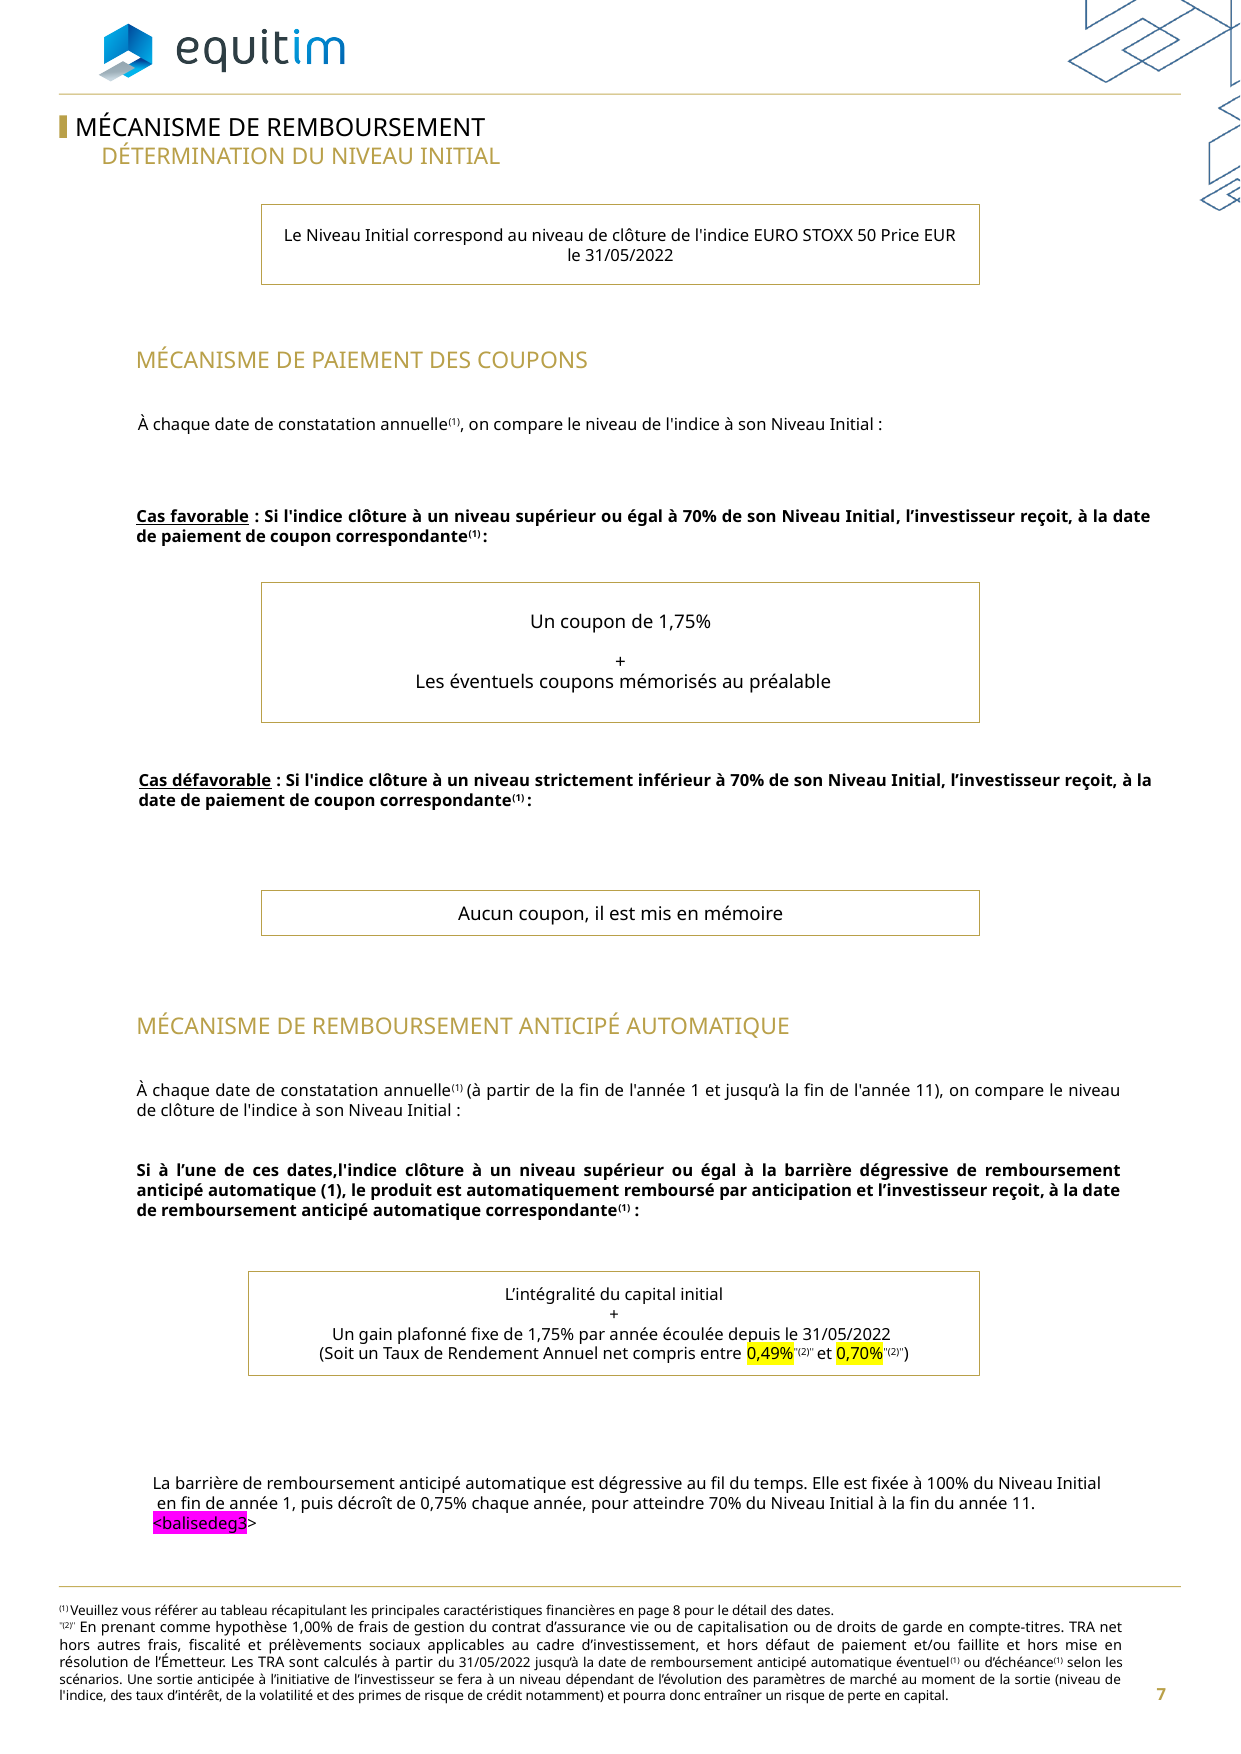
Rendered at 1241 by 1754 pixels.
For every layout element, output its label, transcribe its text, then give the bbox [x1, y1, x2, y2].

slide_number 7 [1122, 1664, 1182, 1728]
text_box L’intégralité du capital initial + Un gain plafonné fixe de 1,75% par année écoulée depuis le 31/05/2022 (Soit un Taux de Rendement Annuel net compris entre 0,49%''(2)'' et 0,70%''(2)'') [248, 1271, 980, 1376]
text_box [59, 115, 67, 138]
picture [1067, 0, 1241, 211]
text_box (1) Veuillez vous référer au tableau récapitulant les principales caractéristiques financières en page 8 pour le détail des dates. ''(2)'' En prenant comme hypothèse 1,00% de frais de gestion du contrat d’assurance vie ou de capitalisation ou de droits de garde en compte-titres. TRA net hors autres frais, fiscalité et prélèvements sociaux applicables au cadre d’investissement, et hors défaut de paiement et/ou faillite et hors mise en résolution de l’Émetteur. Les TRA sont calculés à partir du 31/05/2022 jusqu’à la date de remboursement anticipé automatique éventuel(1) ou d’échéance(1) selon les scénarios. Une sortie anticipée à l’initiative de l’investisseur se fera à un niveau dépendant de l’évolution des paramètres de marché au moment de la sortie (niveau de l'indice, des taux d’intérêt, de la volatilité et des primes de risque de crédit notamment) et pourra donc entraîner un risque de perte en capital. [59, 1601, 1123, 1704]
text_box À chaque date de constatation annuelle(1), on compare le niveau de l'indice à son Niveau Initial : [137, 414, 1123, 435]
text_box Mécanisme de paiement des coupons [135, 348, 1152, 374]
text_box Cas favorable : Si l'indice clôture à un niveau supérieur ou égal à 70% de son Niveau Initial, l’investisseur reçoit, à la date de paiement de coupon correspondante(1) : [136, 506, 1152, 547]
text_box MÉCANISME DE REMBOURSEMENT [75, 109, 708, 148]
text_box Aucun coupon, il est mis en mémoire [261, 890, 980, 936]
text_box Détermination du Niveau Initial [101, 144, 577, 173]
text_box Mécanisme de remboursement anticipé automatique [136, 1014, 1152, 1041]
picture [77, 3, 367, 93]
text_box La barrière de remboursement anticipé automatique est dégressive au fil du temps. Elle est fixée à 100% du Niveau Initial en fin de année 1, puis décroît de 0,75% chaque année, pour atteindre 70% du Niveau Initial à la fin du année 11. <balisedeg3> [137, 1465, 1122, 1540]
text_box Un coupon de 1,75% + Les éventuels coupons mémorisés au préalable [261, 582, 980, 723]
text_box À chaque date de constatation annuelle(1) (à partir de la fin de l'année 1 et jusqu’à la fin de l'année 11), on compare le niveau de clôture de l'indice à son Niveau Initial : Si à l’une de ces dates,l'indice clôture à un niveau supérieur ou égal à la barrière dégressive de remboursement anticipé automatique (1), le produit est automatiquement remboursé par anticipation et l’investisseur reçoit, à la date de remboursement anticipé automatique correspondante(1) : [136, 1079, 1122, 1220]
text_box Cas défavorable : Si l'indice clôture à un niveau strictement inférieur à 70% de son Niveau Initial, l’investisseur reçoit, à la date de paiement de coupon correspondante(1) : [138, 769, 1153, 810]
text_box Le Niveau Initial correspond au niveau de clôture de l'indice EURO STOXX 50 Price EUR le 31/05/2022 [261, 204, 980, 285]
